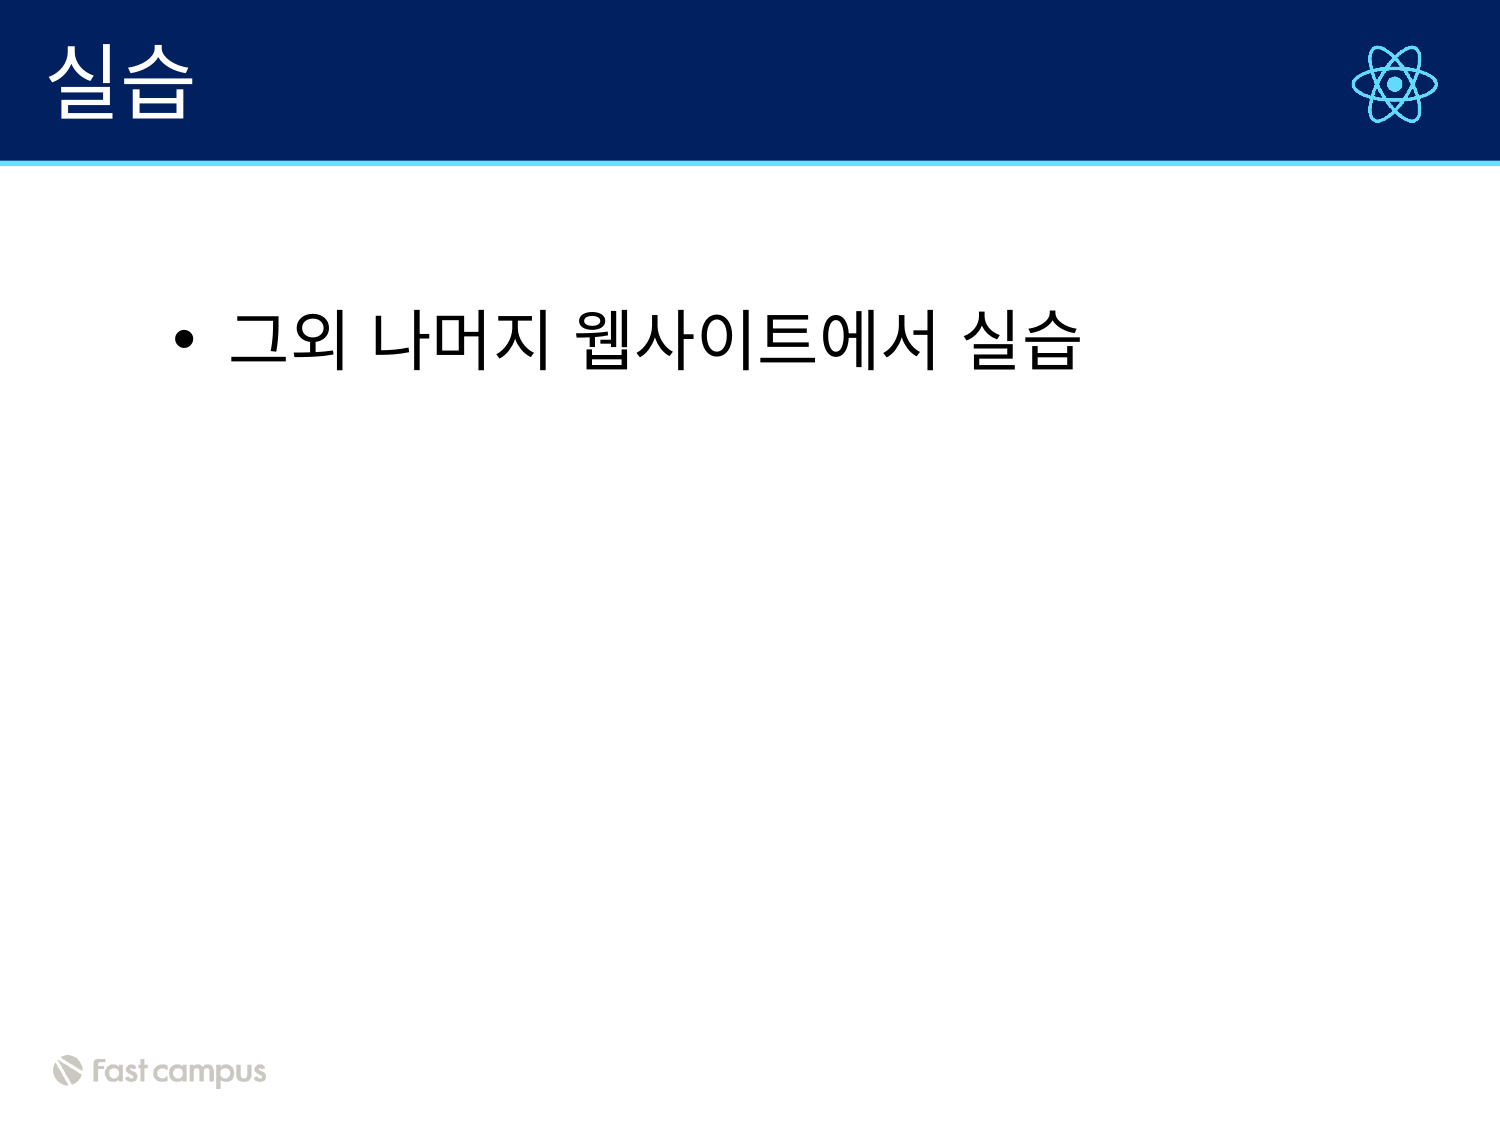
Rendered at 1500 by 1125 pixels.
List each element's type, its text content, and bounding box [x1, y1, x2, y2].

picture [1380, 36, 1444, 135]
title 실습 [29, 0, 1380, 175]
list 그외 나머지 웹사이트에서 실습 [157, 290, 1343, 953]
